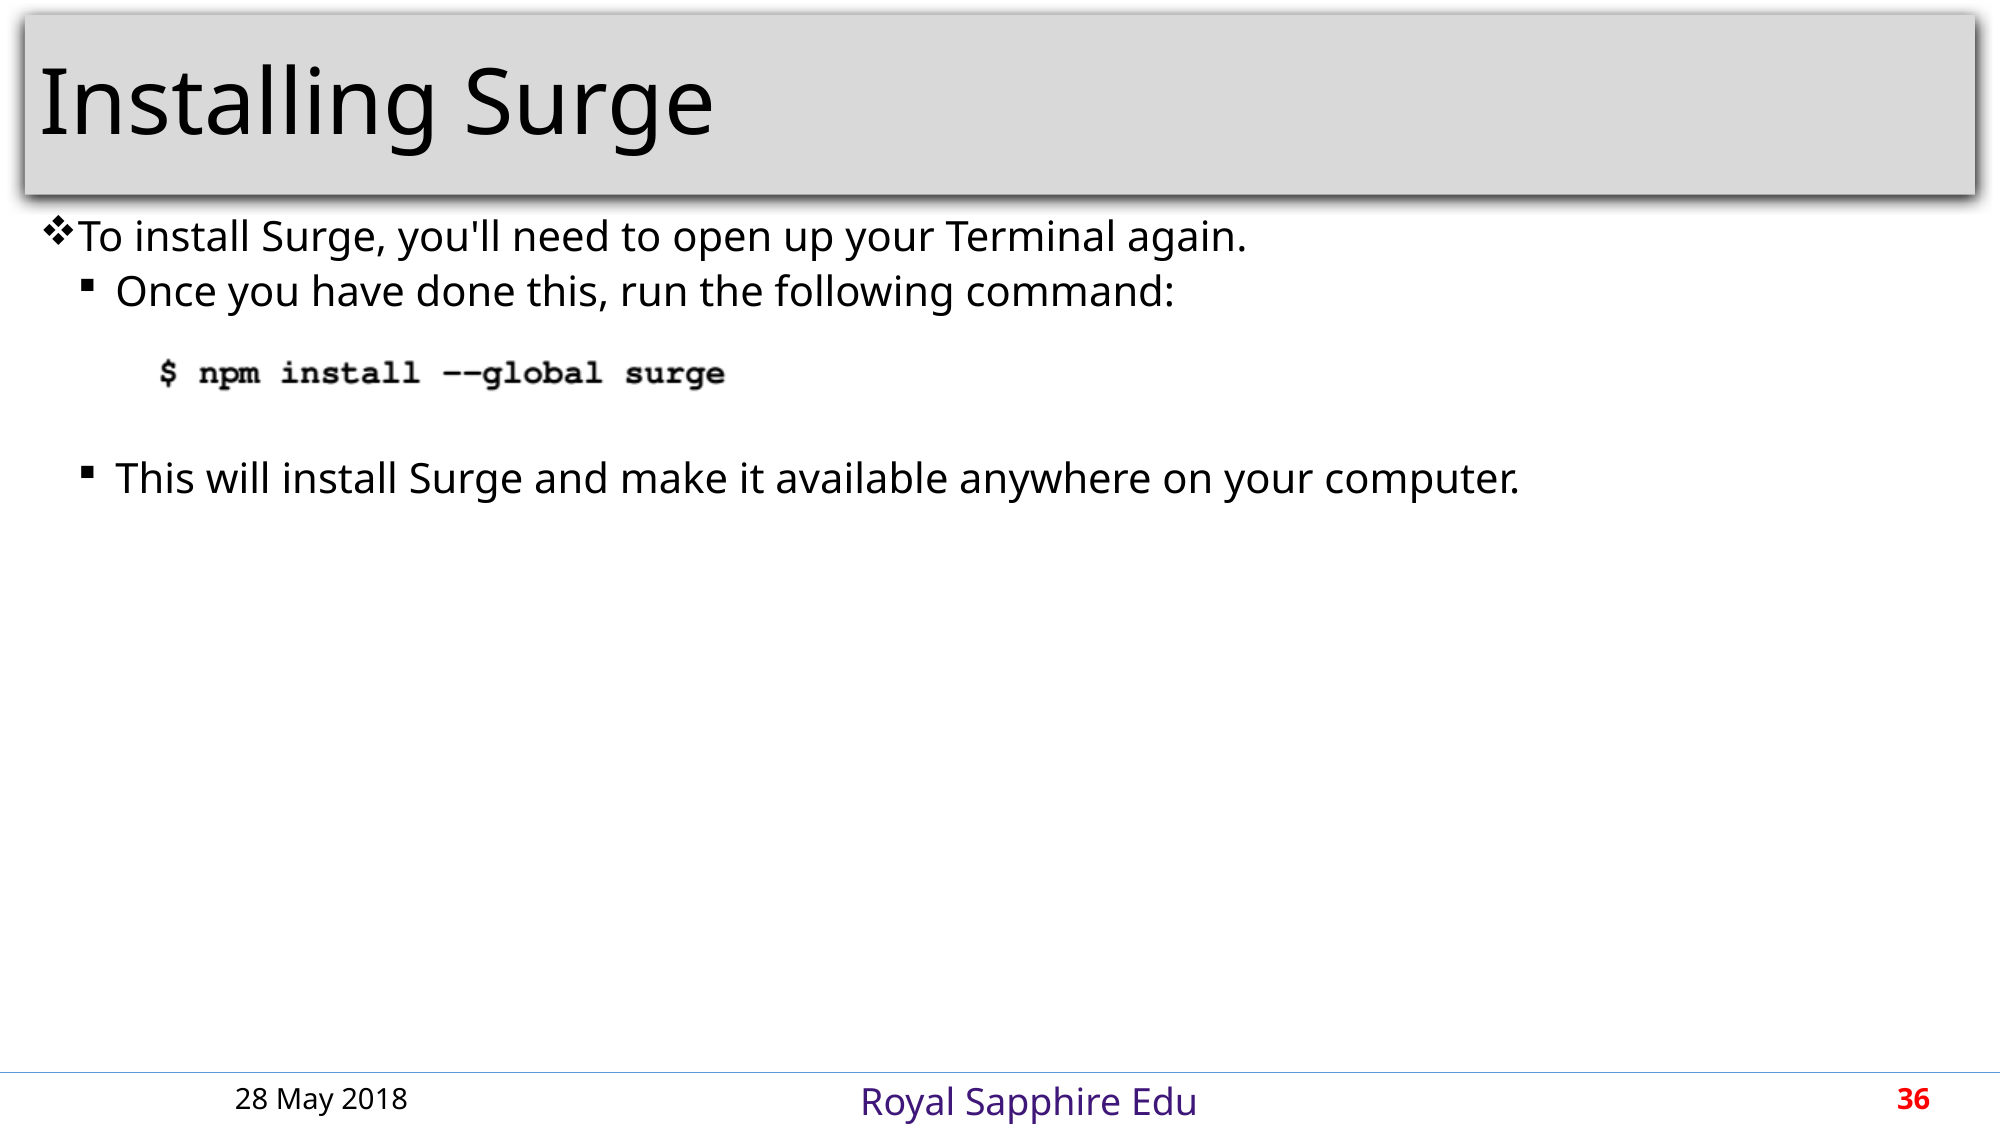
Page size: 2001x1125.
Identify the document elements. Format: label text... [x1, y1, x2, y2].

picture [145, 351, 746, 401]
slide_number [220, 1072, 671, 1115]
title Installing Surge [24, 14, 1975, 195]
slide_number 36 [1495, 1072, 1946, 1115]
list To install Surge, you'll need to open up your Terminal again. Once you have done this, run the following command: This will install Surge and make it available anywhere on your computer. [24, 208, 1975, 1063]
